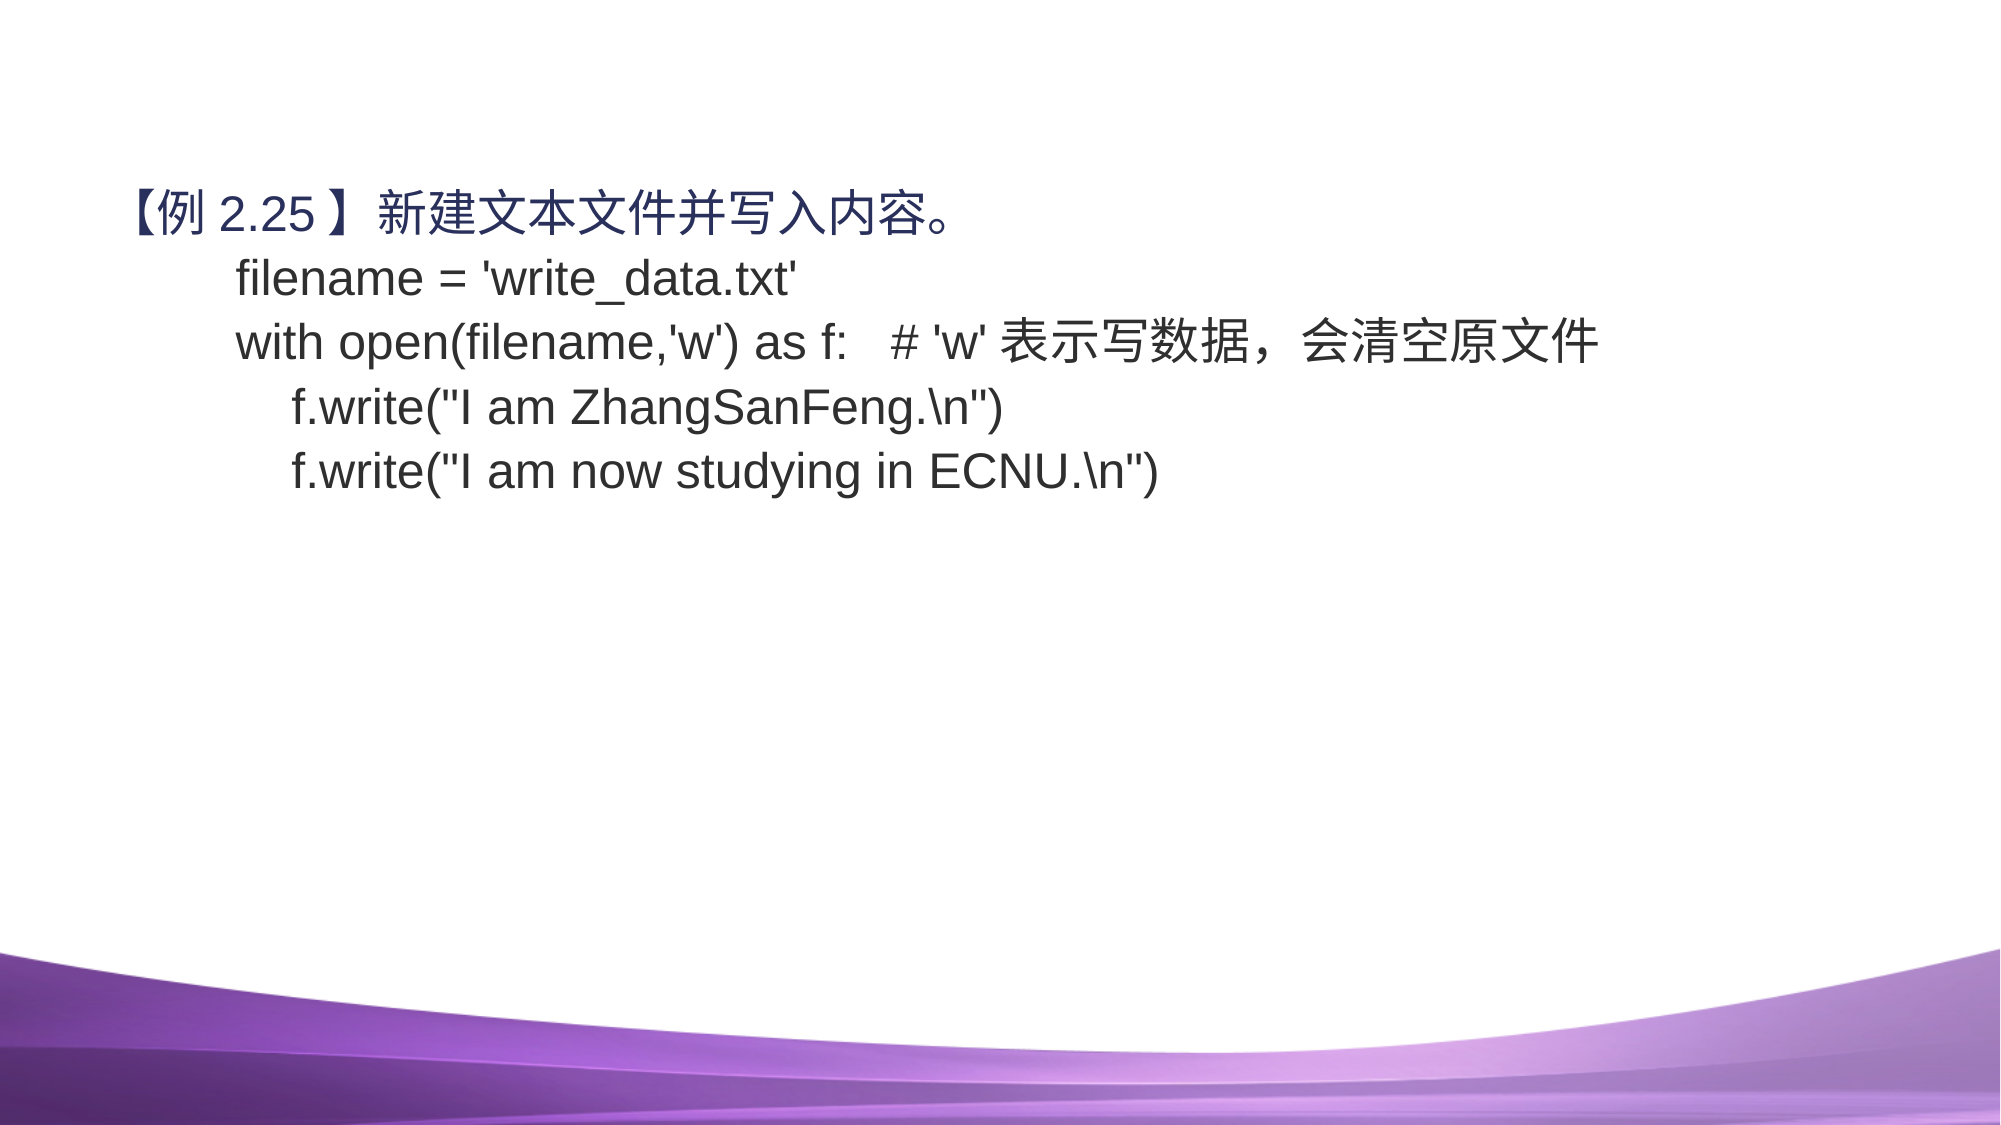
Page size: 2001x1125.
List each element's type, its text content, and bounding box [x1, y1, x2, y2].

picture [0, 943, 2001, 1125]
list 【例2.25】新建文本文件并写入内容。 filename = 'write_data.txt' with open(filename,'w') as f: # 'w'表示写数据，会清空原文件 f.write("I am ZhangSanFeng.\n") f.write("I am now studying in ECNU.\n") [91, 168, 1906, 1021]
